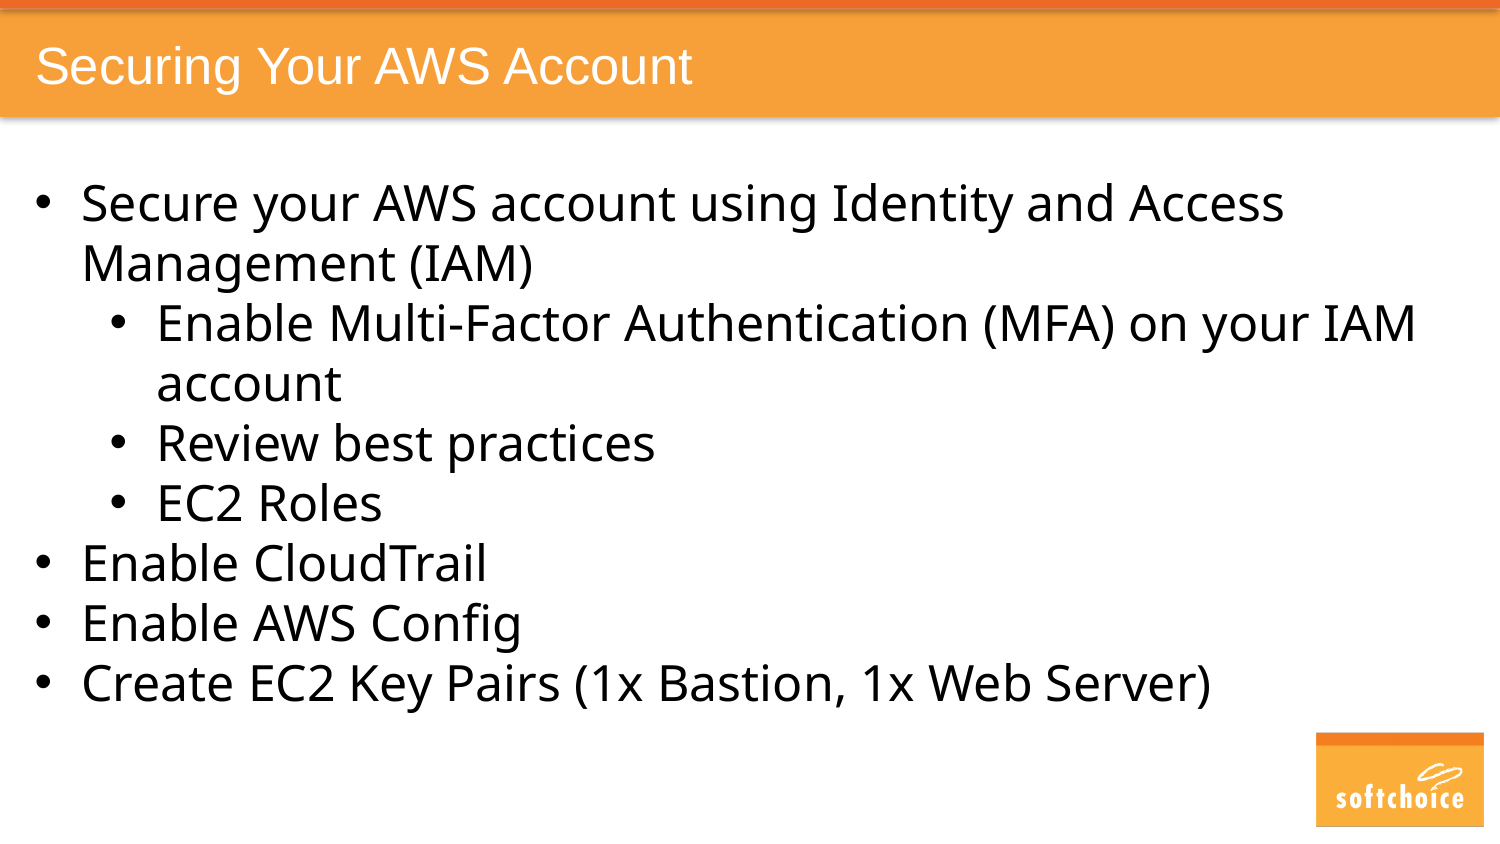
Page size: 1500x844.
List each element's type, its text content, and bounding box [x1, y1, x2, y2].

title Securing Your AWS Account [19, 21, 1484, 106]
picture [1316, 731, 1484, 827]
text_box Secure your AWS account using Identity and Access Management (IAM) Enable Multi-Factor Authentication (MFA) on your IAM account Review best practices EC2 Roles Enable CloudTrail Enable AWS Config Create EC2 Key Pairs (1x Bastion, 1x Web Server) [19, 164, 1484, 719]
